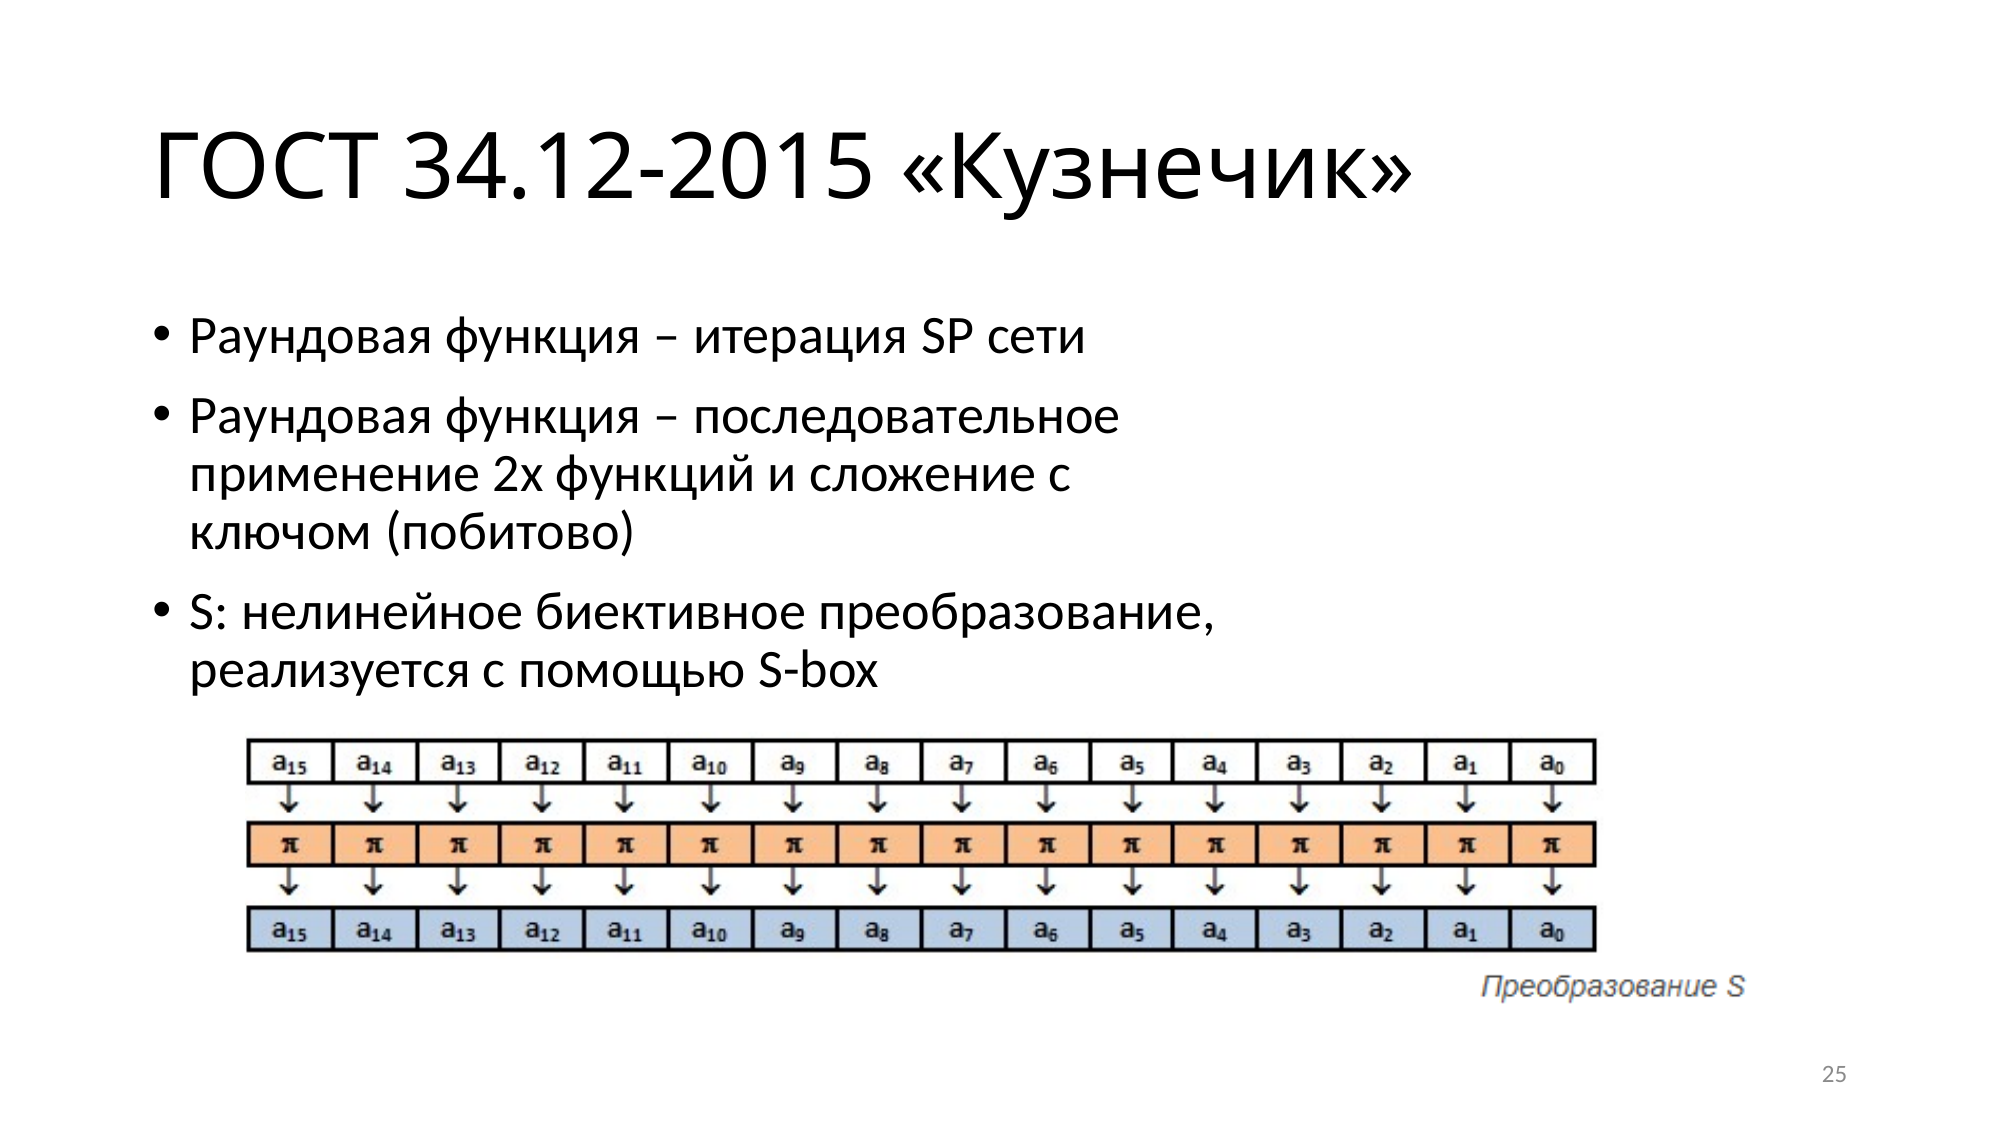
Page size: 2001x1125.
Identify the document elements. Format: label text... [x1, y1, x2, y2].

title ГОСТ 34.12-2015 «Кузнечик» [137, 59, 1863, 278]
slide_number 25 [1412, 1042, 1863, 1103]
picture [244, 703, 1768, 1014]
list Раундовая функция – итерация SP сети Раундовая функция – последовательное применение 2х функций и сложение с ключом (побитово) S: нелинейное биективное преобразование, реализуется с помощью S-box [137, 299, 1278, 1014]
